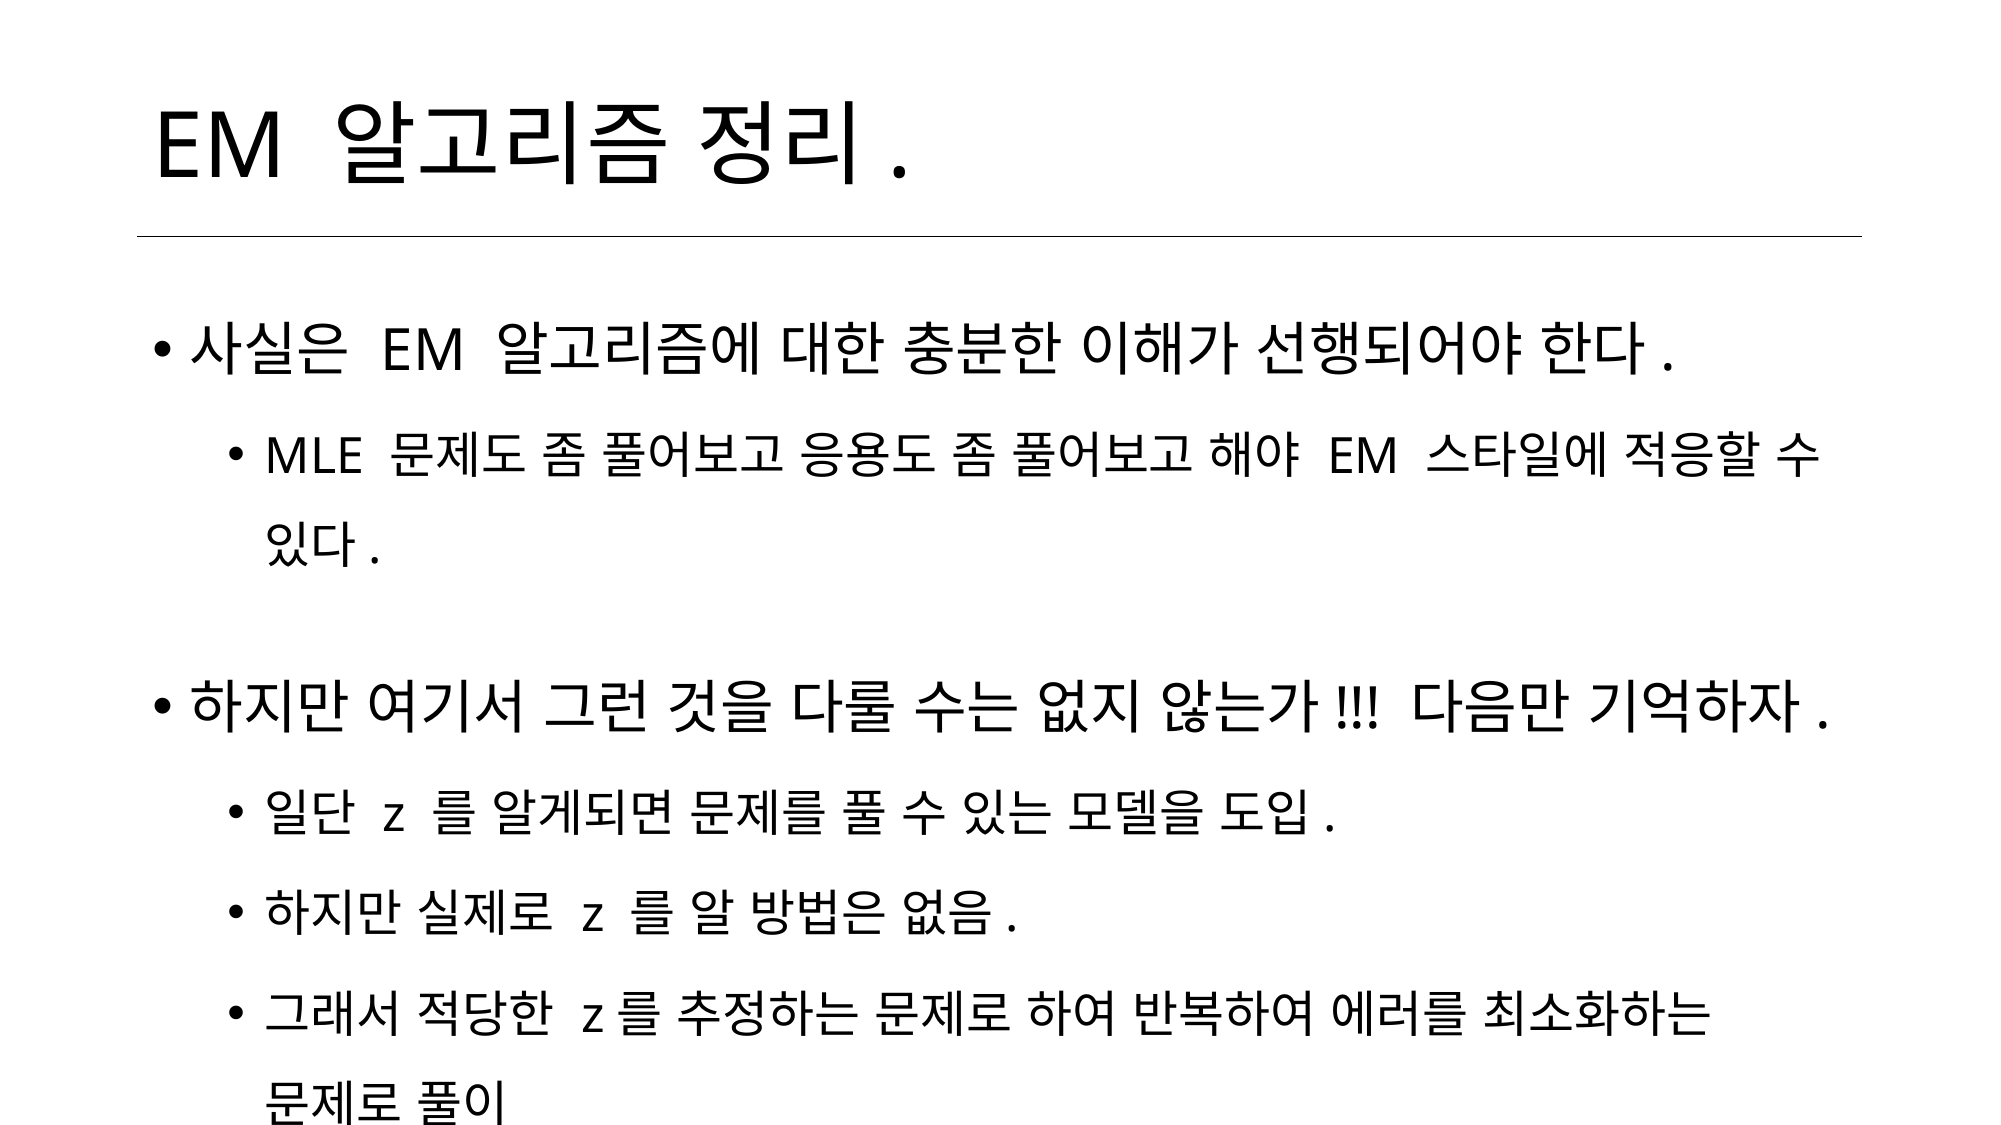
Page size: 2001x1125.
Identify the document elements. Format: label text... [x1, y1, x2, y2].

title EM 알고리즘 정리. [137, 59, 1863, 237]
list 사실은 EM 알고리즘에 대한 충분한 이해가 선행되어야 한다. MLE 문제도 좀 풀어보고 응용도 좀 풀어보고 해야 EM 스타일에 적응할 수 있다. 하지만 여기서 그런 것을 다룰 수는 없지 않는가!!! 다음만 기억하자. 일단 z 를 알게되면 문제를 풀 수 있는 모델을 도입. 하지만 실제로 z 를 알 방법은 없음. 그래서 적당한 z를 추정하는 문제로 하여 반복하여 에러를 최소화하는 문제로 풀이 [137, 312, 1863, 1014]
